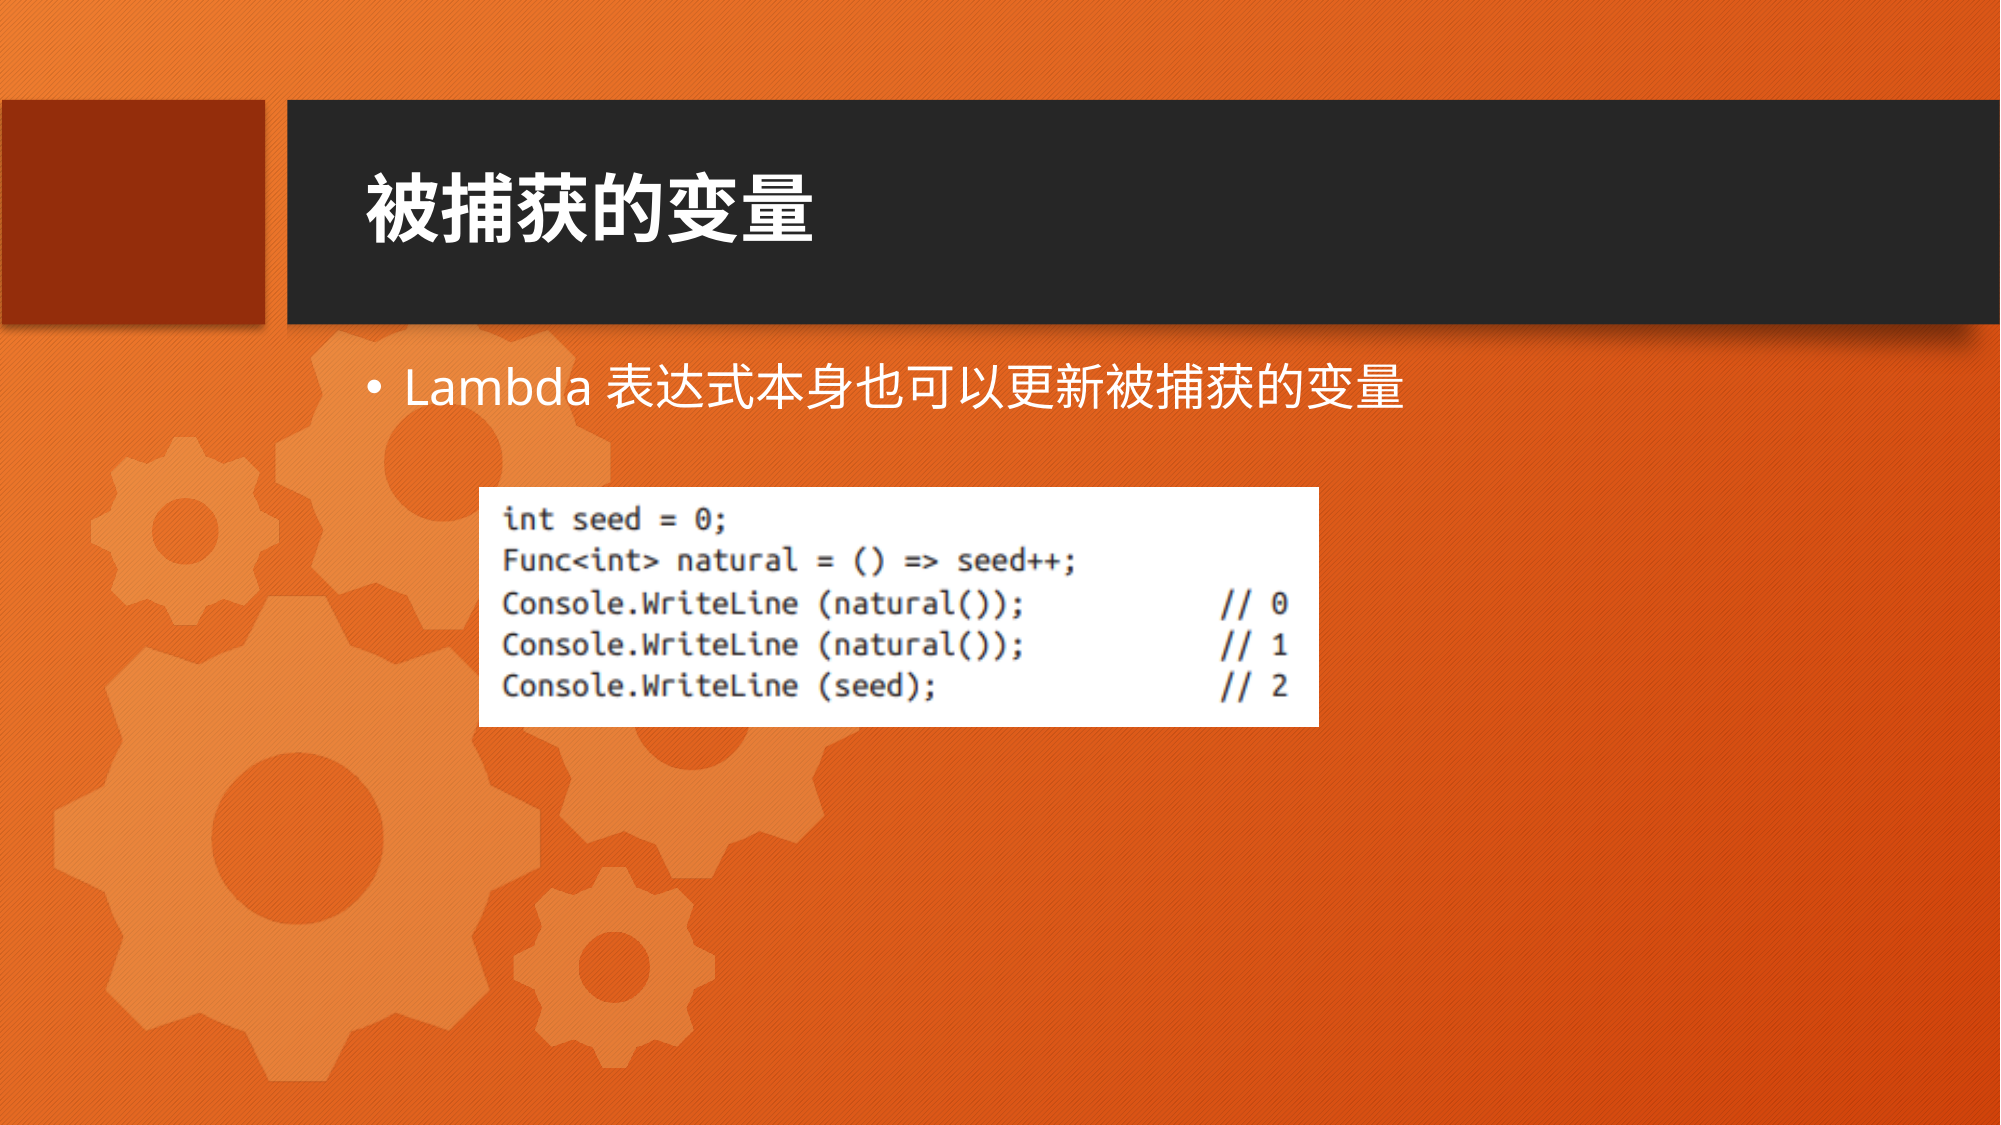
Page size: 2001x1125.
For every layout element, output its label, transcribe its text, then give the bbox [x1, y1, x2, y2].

picture [479, 487, 1320, 727]
picture [11, 226, 2000, 1109]
title 被捕获的变量 [350, 123, 1928, 301]
list Lambda表达式本身也可以更新被捕获的变量 [350, 354, 1928, 962]
